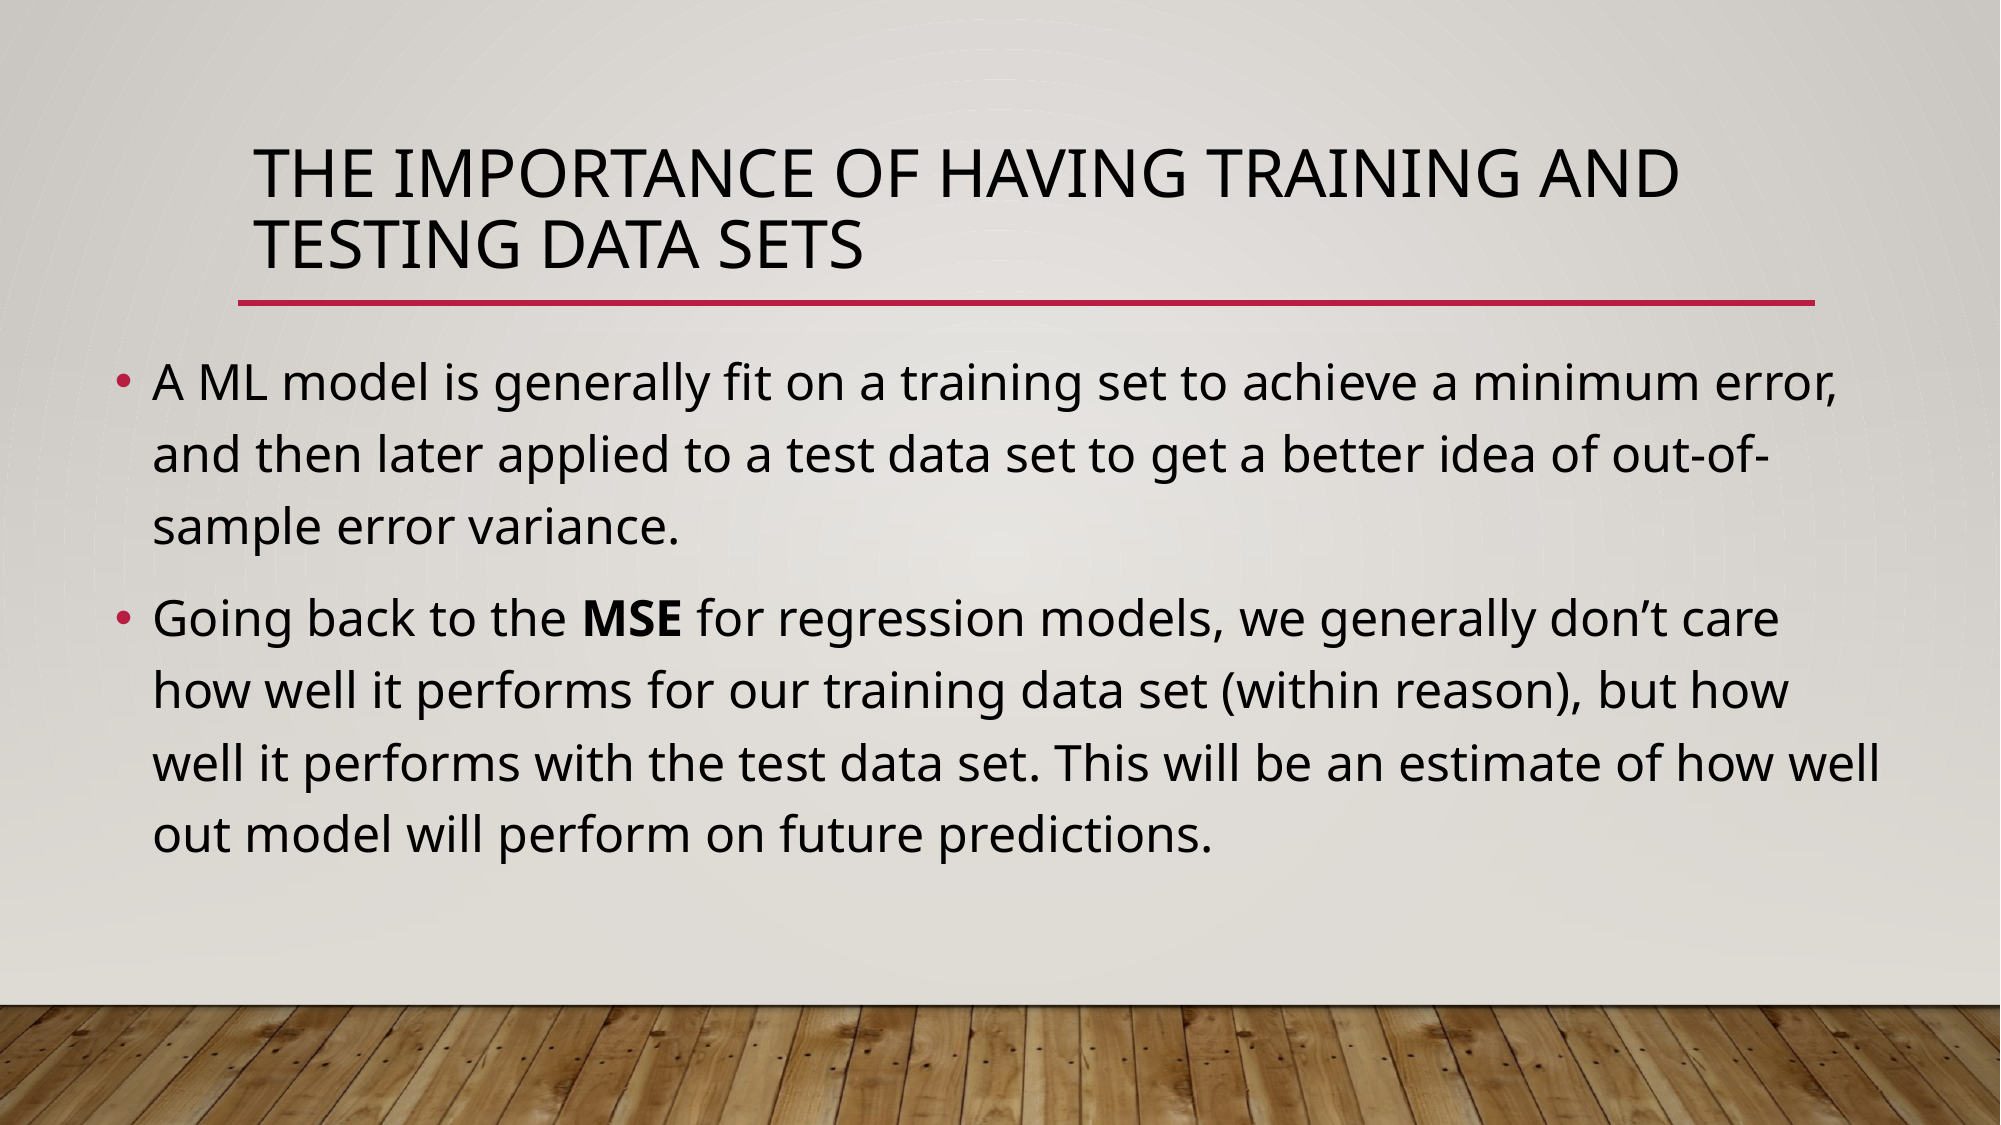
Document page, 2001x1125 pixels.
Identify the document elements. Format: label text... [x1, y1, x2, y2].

picture [0, 1005, 2000, 1125]
list A ML model is generally fit on a training set to achieve a minimum error, and then later applied to a test data set to get a better idea of out-of-sample error variance. Going back to the MSE for regression models, we generally don’t care how well it performs for our training data set (within reason), but how well it performs with the test data set. This will be an estimate of how well out model will perform on future predictions. [99, 330, 1900, 897]
title The importance of having training and testing data sets [238, 131, 1814, 305]
